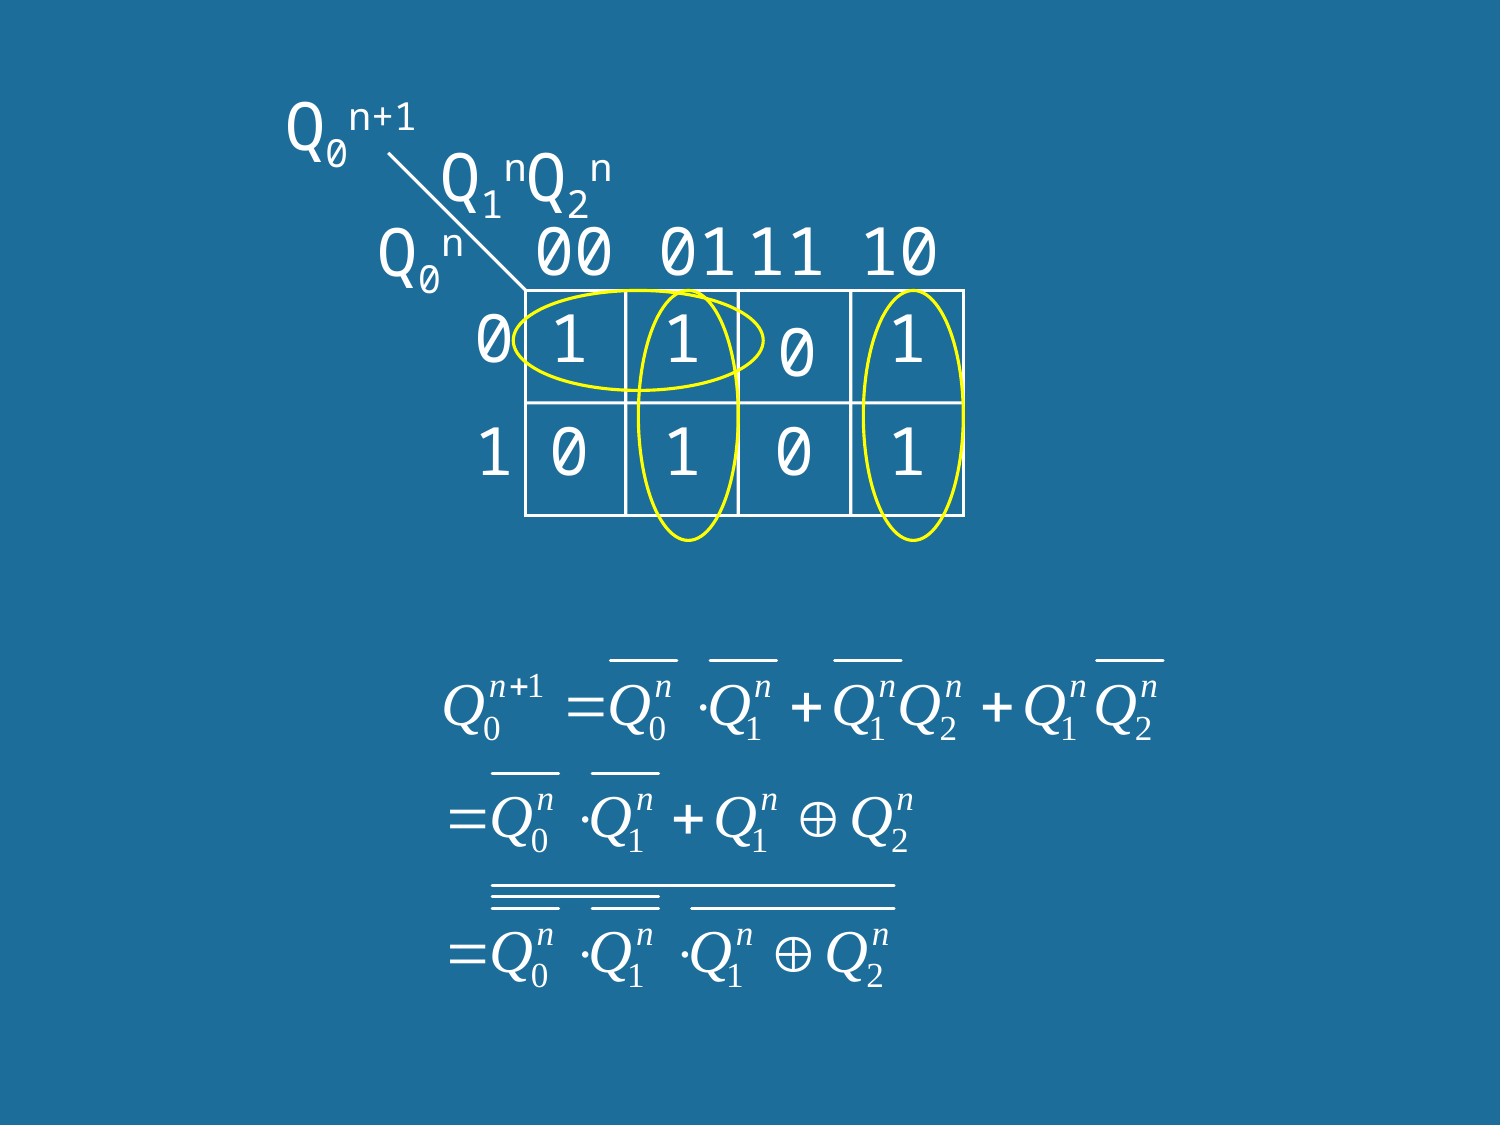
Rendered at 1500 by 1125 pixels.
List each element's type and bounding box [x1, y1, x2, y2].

text_box [270, 76, 964, 541]
text_box [434, 649, 1176, 1000]
